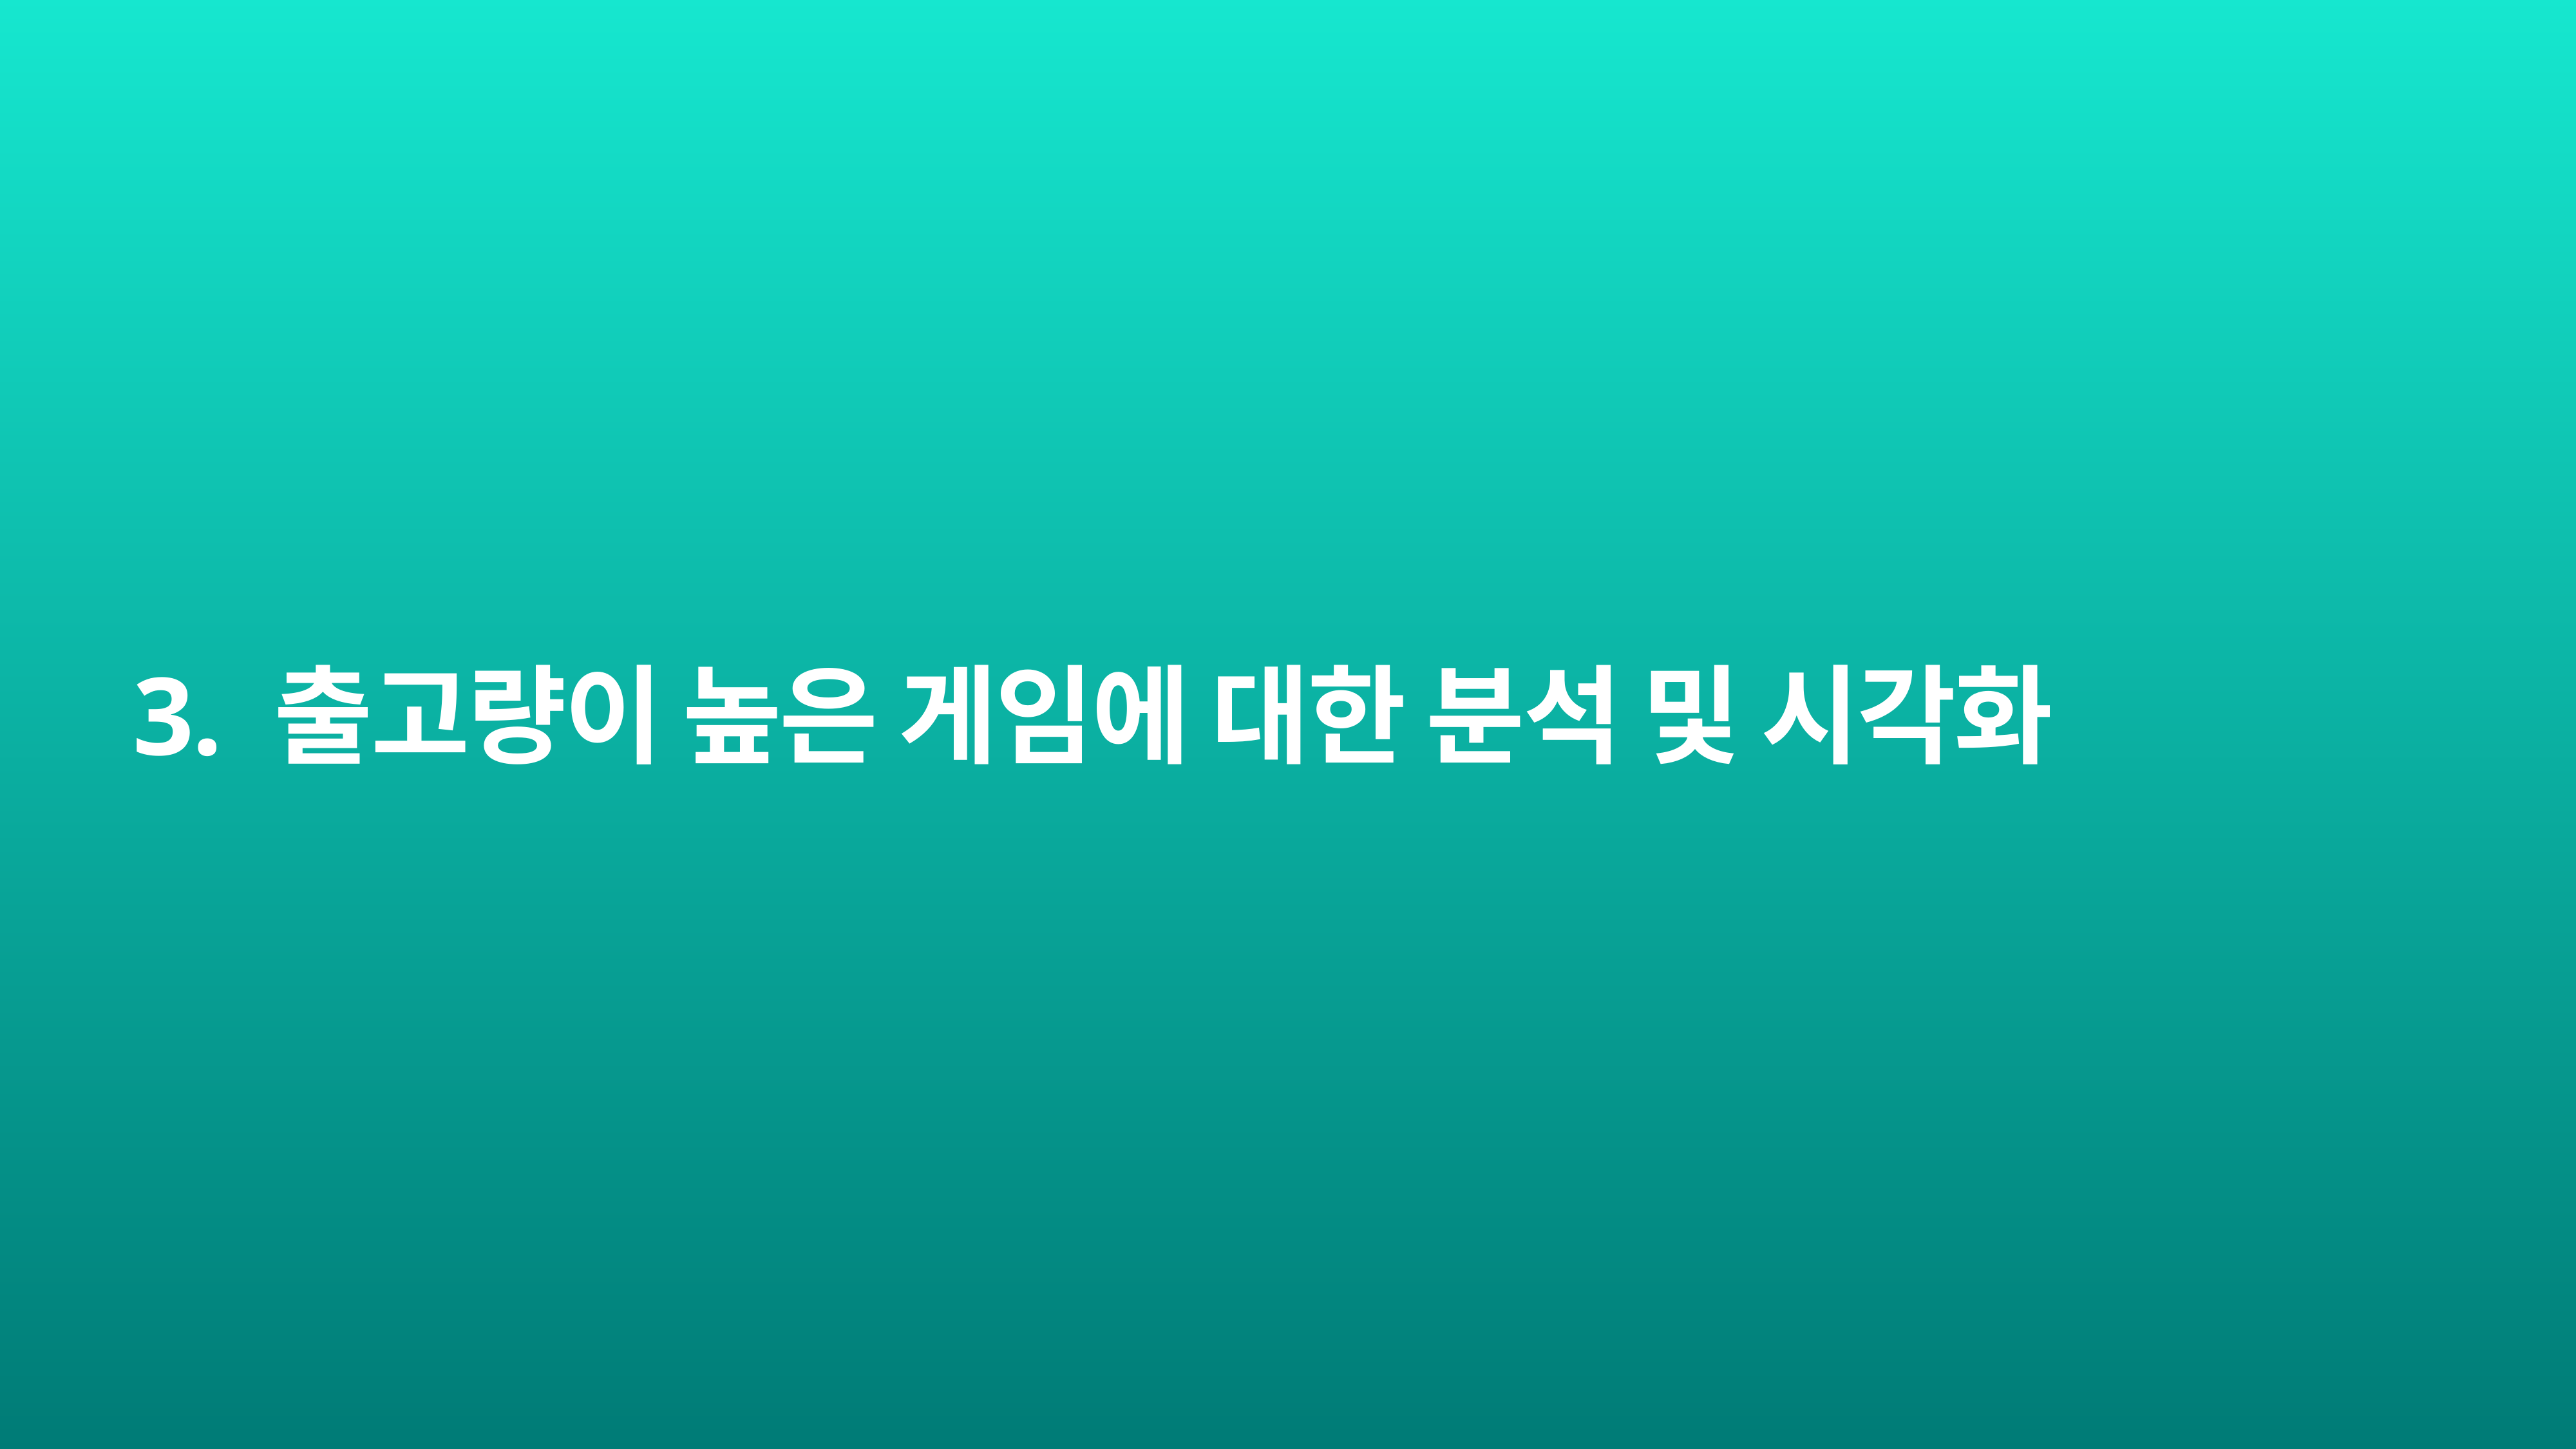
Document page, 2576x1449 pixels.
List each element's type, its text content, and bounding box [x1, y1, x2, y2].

title 3. 출고량이 높은 게임에 대한 분석 및 시각화 [127, 478, 2449, 971]
